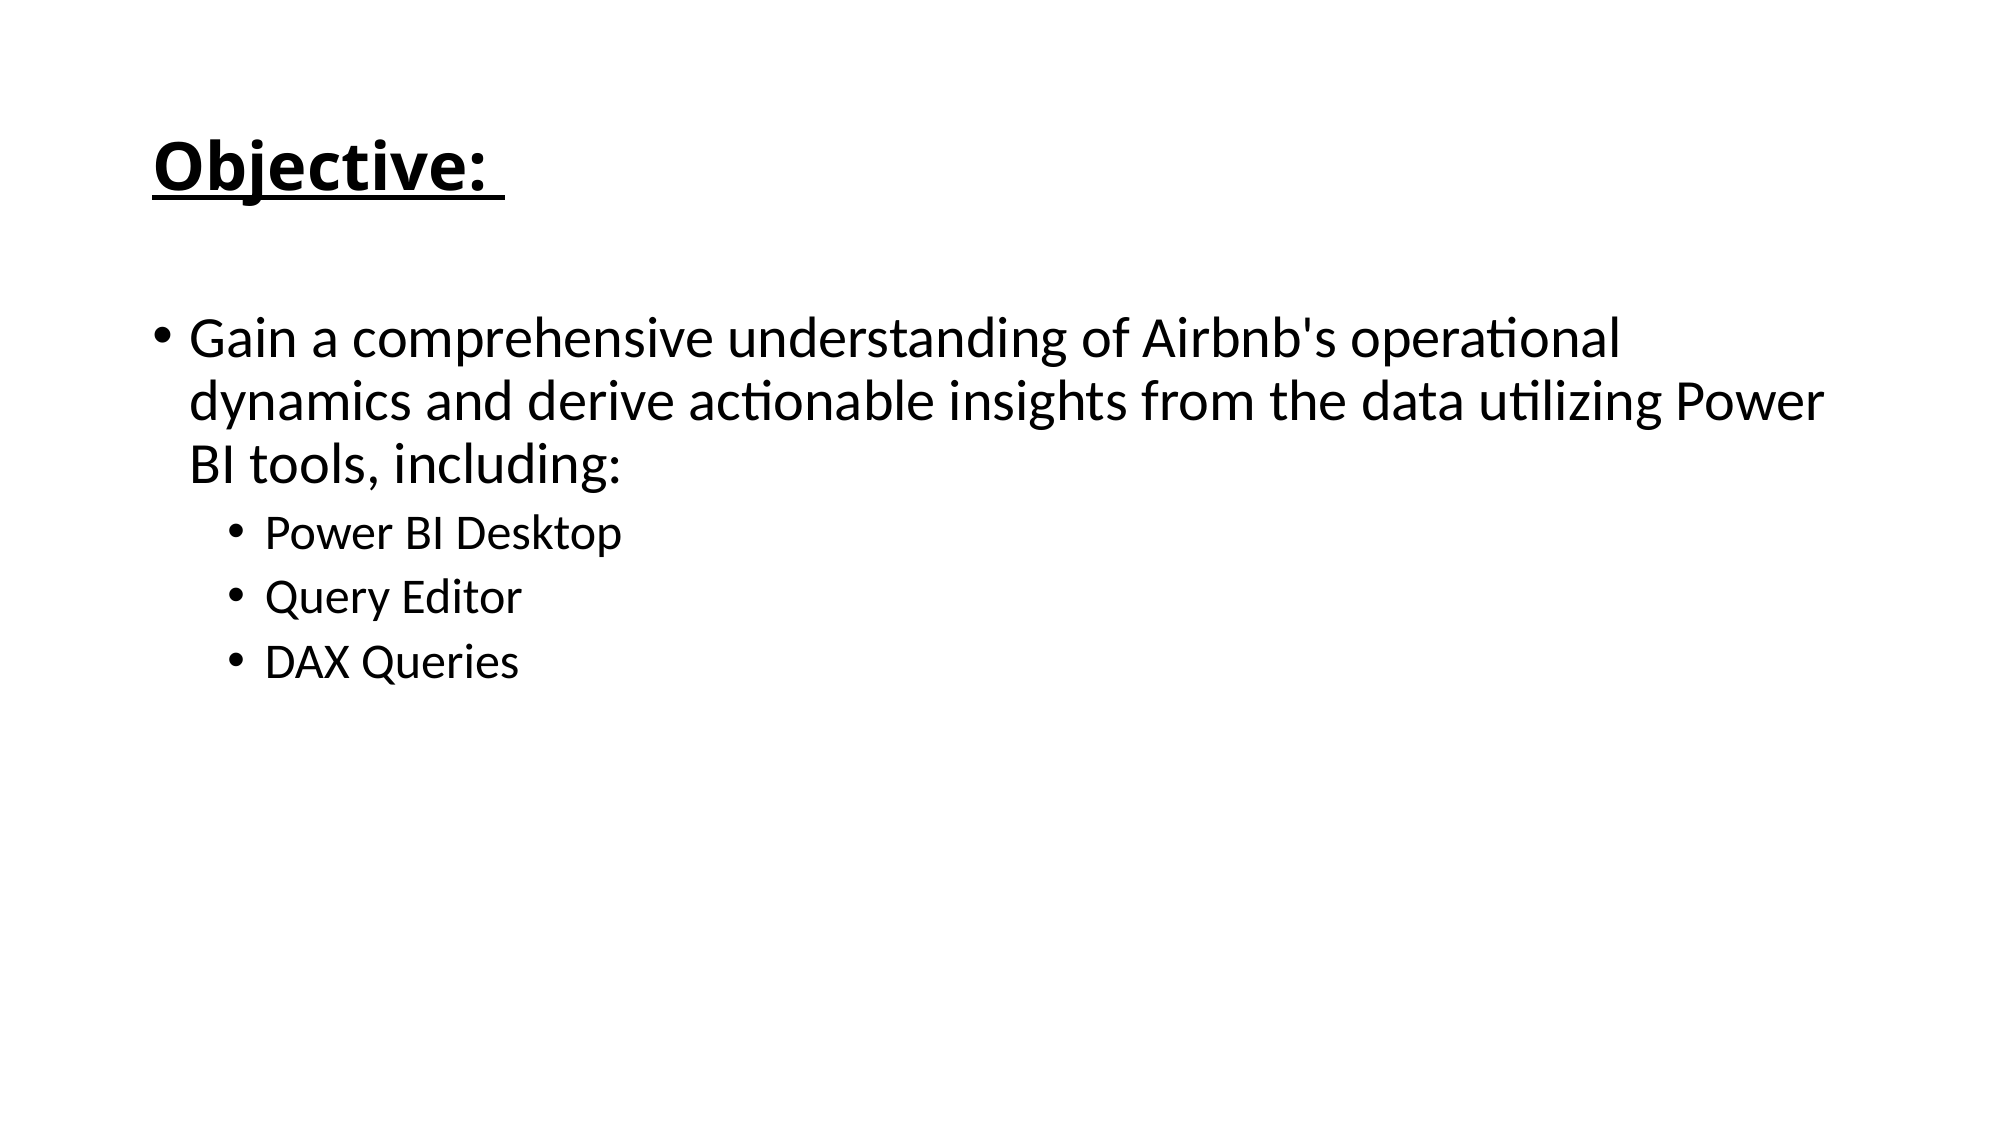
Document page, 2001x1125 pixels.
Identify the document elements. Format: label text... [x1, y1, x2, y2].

title Objective: [137, 59, 1863, 278]
list Gain a comprehensive understanding of Airbnb's operational dynamics and derive actionable insights from the data utilizing Power BI tools, including: Power BI Desktop Query Editor DAX Queries [137, 299, 1863, 1014]
